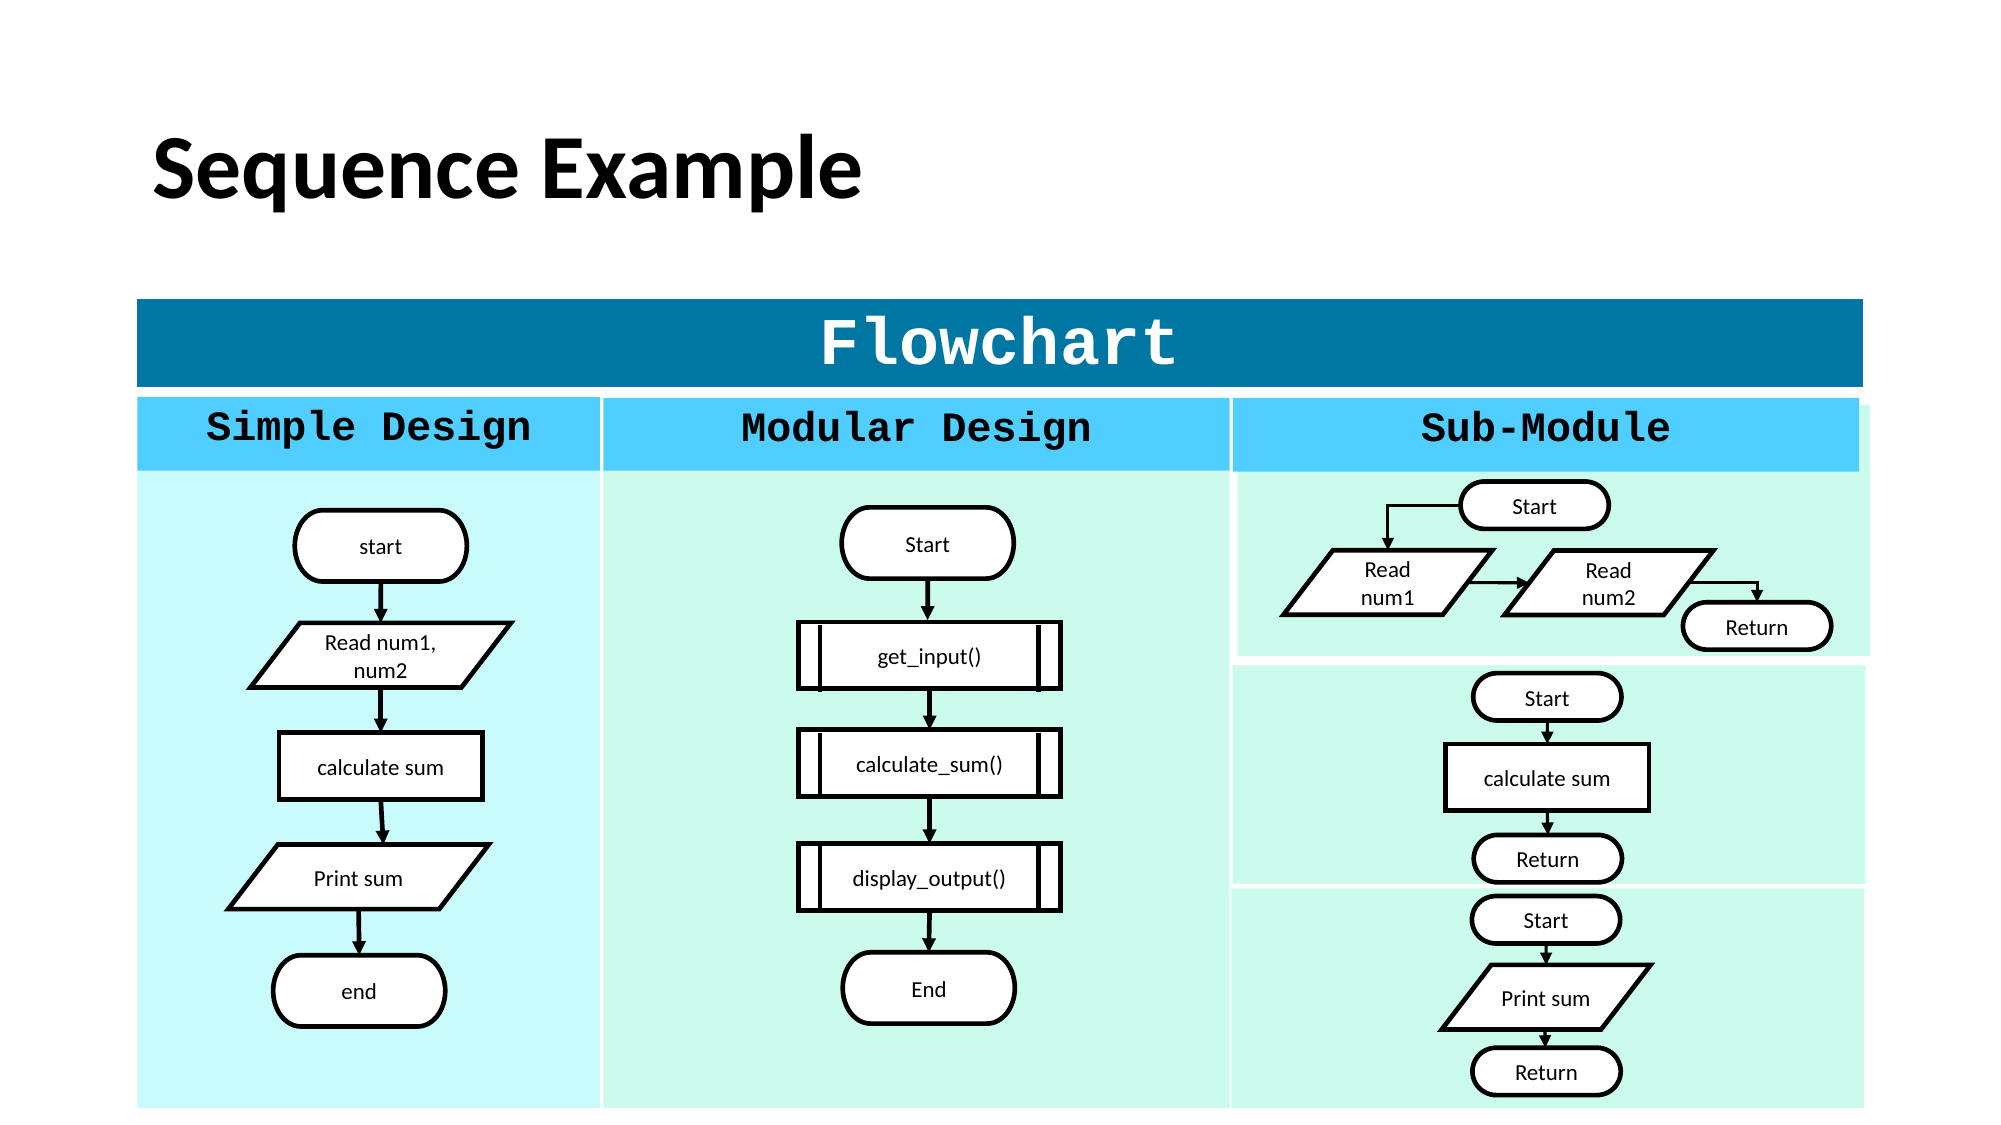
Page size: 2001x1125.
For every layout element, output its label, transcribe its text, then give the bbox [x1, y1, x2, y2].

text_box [228, 510, 511, 1027]
text_box Return [1471, 1046, 1622, 1097]
text_box Return [1681, 601, 1833, 651]
text_box End [841, 951, 1016, 1025]
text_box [1688, 582, 1758, 603]
text_box Start [1472, 672, 1623, 722]
text_box Start [840, 506, 1015, 580]
text_box Simple Design [137, 396, 600, 471]
text_box Read num2 [1502, 549, 1716, 617]
text_box [603, 470, 1230, 1108]
text_box Flowchart [137, 299, 1863, 387]
text_box Modular Design [603, 397, 1230, 470]
text_box Modular Design [1237, 404, 1871, 656]
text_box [1387, 505, 1461, 551]
title Sequence Example [137, 59, 1863, 278]
text_box Print sum [1439, 963, 1653, 1031]
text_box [798, 729, 1061, 800]
text_box [1232, 665, 1866, 884]
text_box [798, 843, 1061, 914]
text_box Return [1472, 833, 1624, 884]
text_box Start [1470, 895, 1622, 945]
text_box Read num1 [1281, 549, 1495, 616]
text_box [798, 621, 1061, 692]
text_box Simple Design [137, 471, 600, 1108]
text_box Start [1459, 480, 1610, 530]
text_box calculate sum [1445, 743, 1650, 812]
text_box [1231, 888, 1865, 1109]
text_box Sub-Module [1232, 397, 1860, 472]
